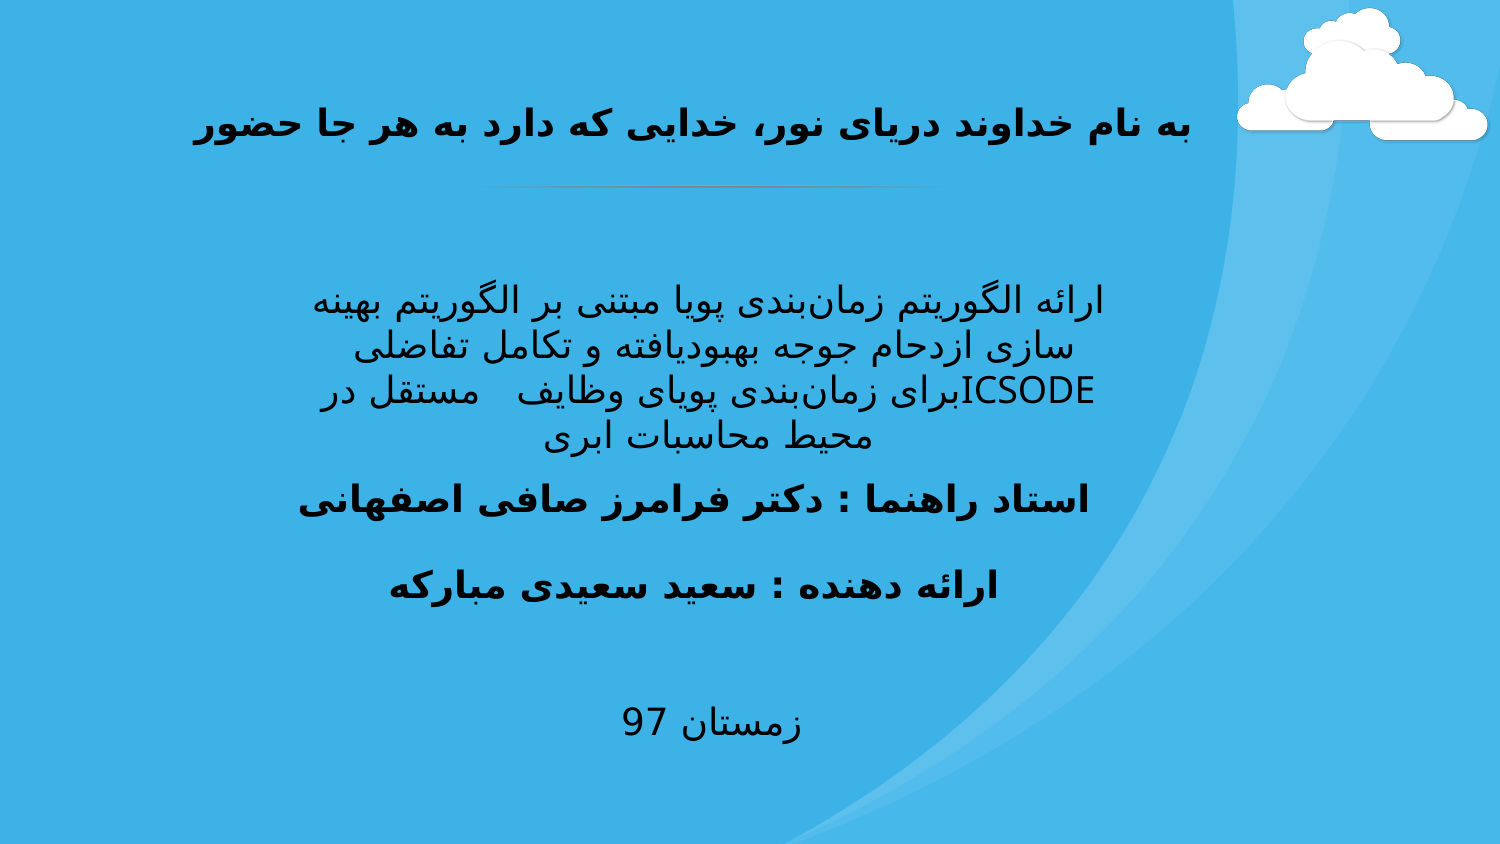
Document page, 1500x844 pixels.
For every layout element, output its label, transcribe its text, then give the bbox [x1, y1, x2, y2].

table_cell 3.95 [707, 269, 716, 445]
text_box به نام خداوند دریای نور، خدایی که دارد به هر جا حضور [179, 91, 705, 151]
picture [0, 0, 1500, 844]
text_box به نام خداوند دریای نور، خدایی که دارد به هر جا حضور [718, 91, 1209, 151]
text_box ارائه دهنده : سعید سعیدی مبارکه [373, 553, 1015, 613]
text_box استاد راهنما : دکتر فرامرز صافی اصفهانی [282, 467, 1106, 528]
text_box ارائه الگوریتم زمان‌بندی پویا مبتنی بر الگوریتم بهینه سازی ازدحام جوجه بهبودیافته و تکامل تفاضلی ICSODEبرای زمان‌بندی پویای وظایف مستقل در محیط محاسبات ابری [277, 269, 1140, 464]
text_box زمستان 97 [606, 690, 817, 751]
